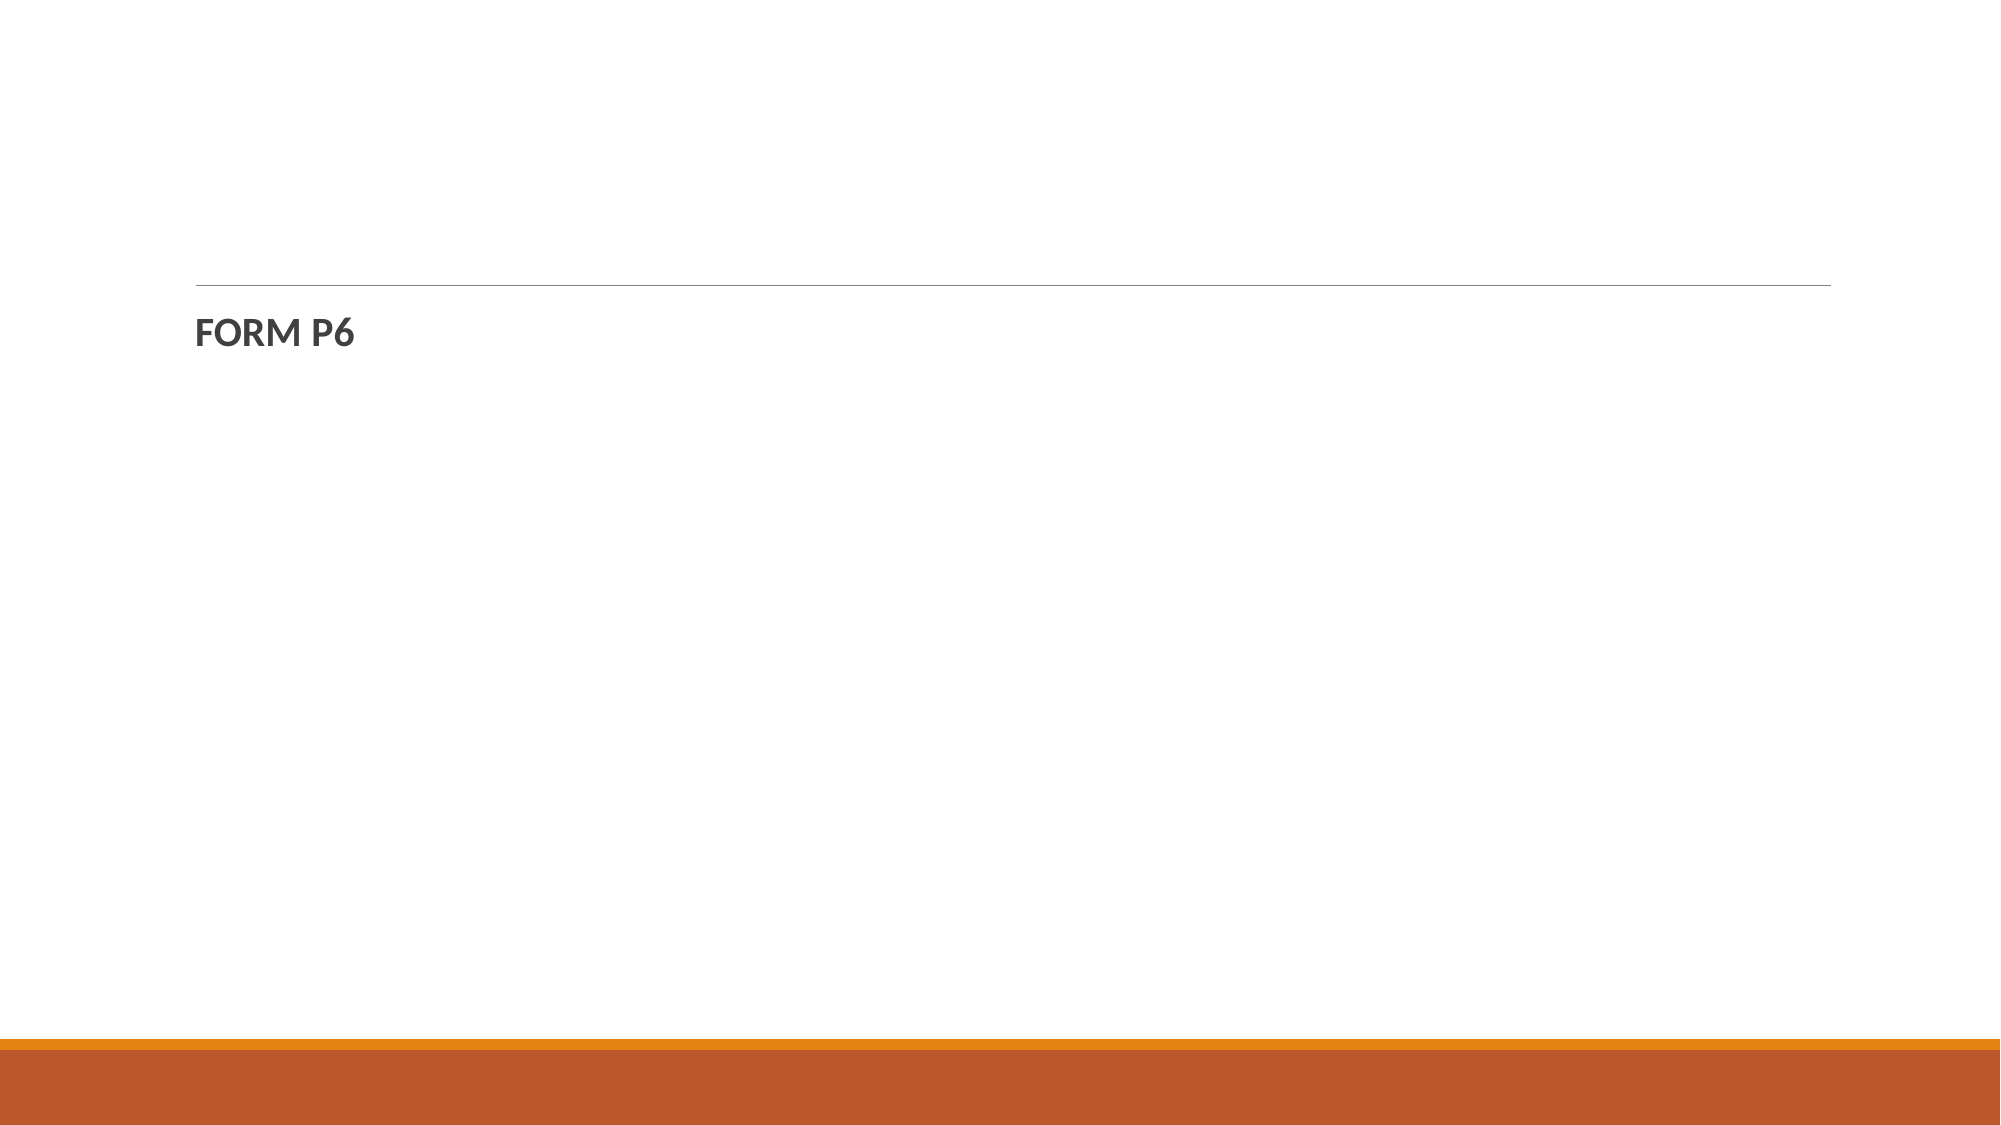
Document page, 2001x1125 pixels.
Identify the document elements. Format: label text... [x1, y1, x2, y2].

list FORM P6 [180, 302, 1830, 963]
